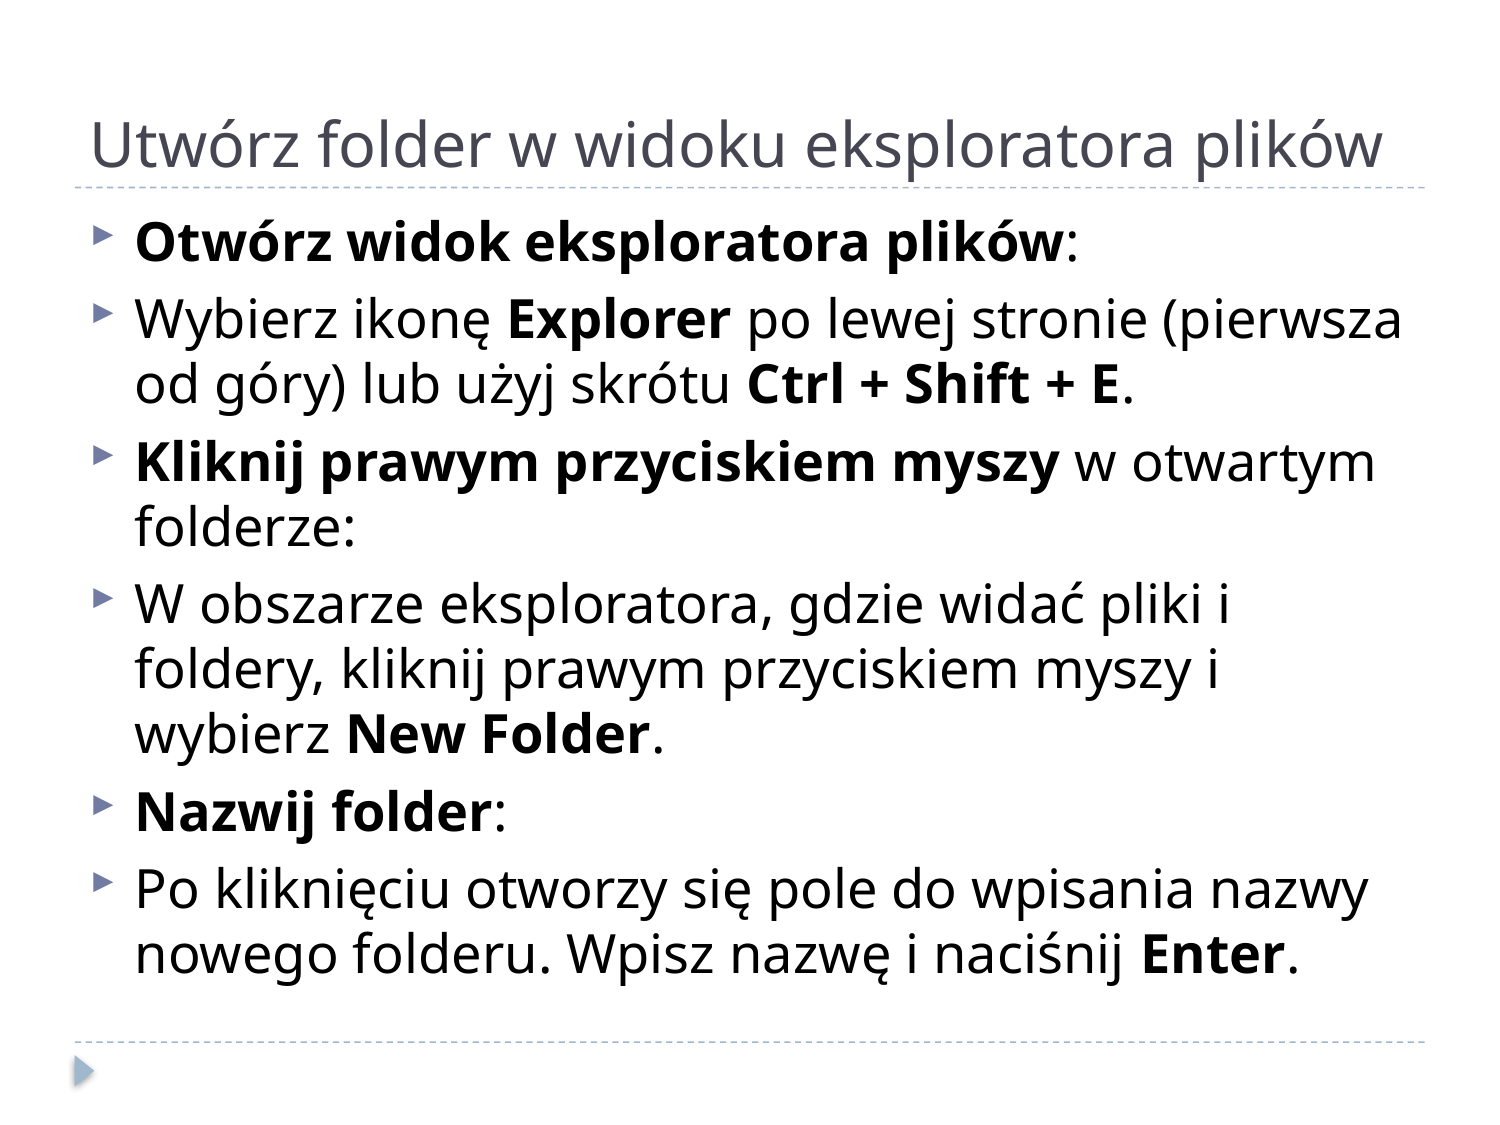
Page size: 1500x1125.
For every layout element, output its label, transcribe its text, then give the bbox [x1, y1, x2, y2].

list Otwórz widok eksploratora plików: Wybierz ikonę Explorer po lewej stronie (pierwsza od góry) lub użyj skrótu Ctrl + Shift + E. Kliknij prawym przyciskiem myszy w otwartym folderze: W obszarze eksploratora, gdzie widać pliki i foldery, kliknij prawym przyciskiem myszy i wybierz New Folder. Nazwij folder: Po kliknięciu otworzy się pole do wpisania nazwy nowego folderu. Wpisz nazwę i naciśnij Enter. [75, 200, 1425, 1010]
title Utwórz folder w widoku eksploratora plików [75, 24, 1425, 188]
